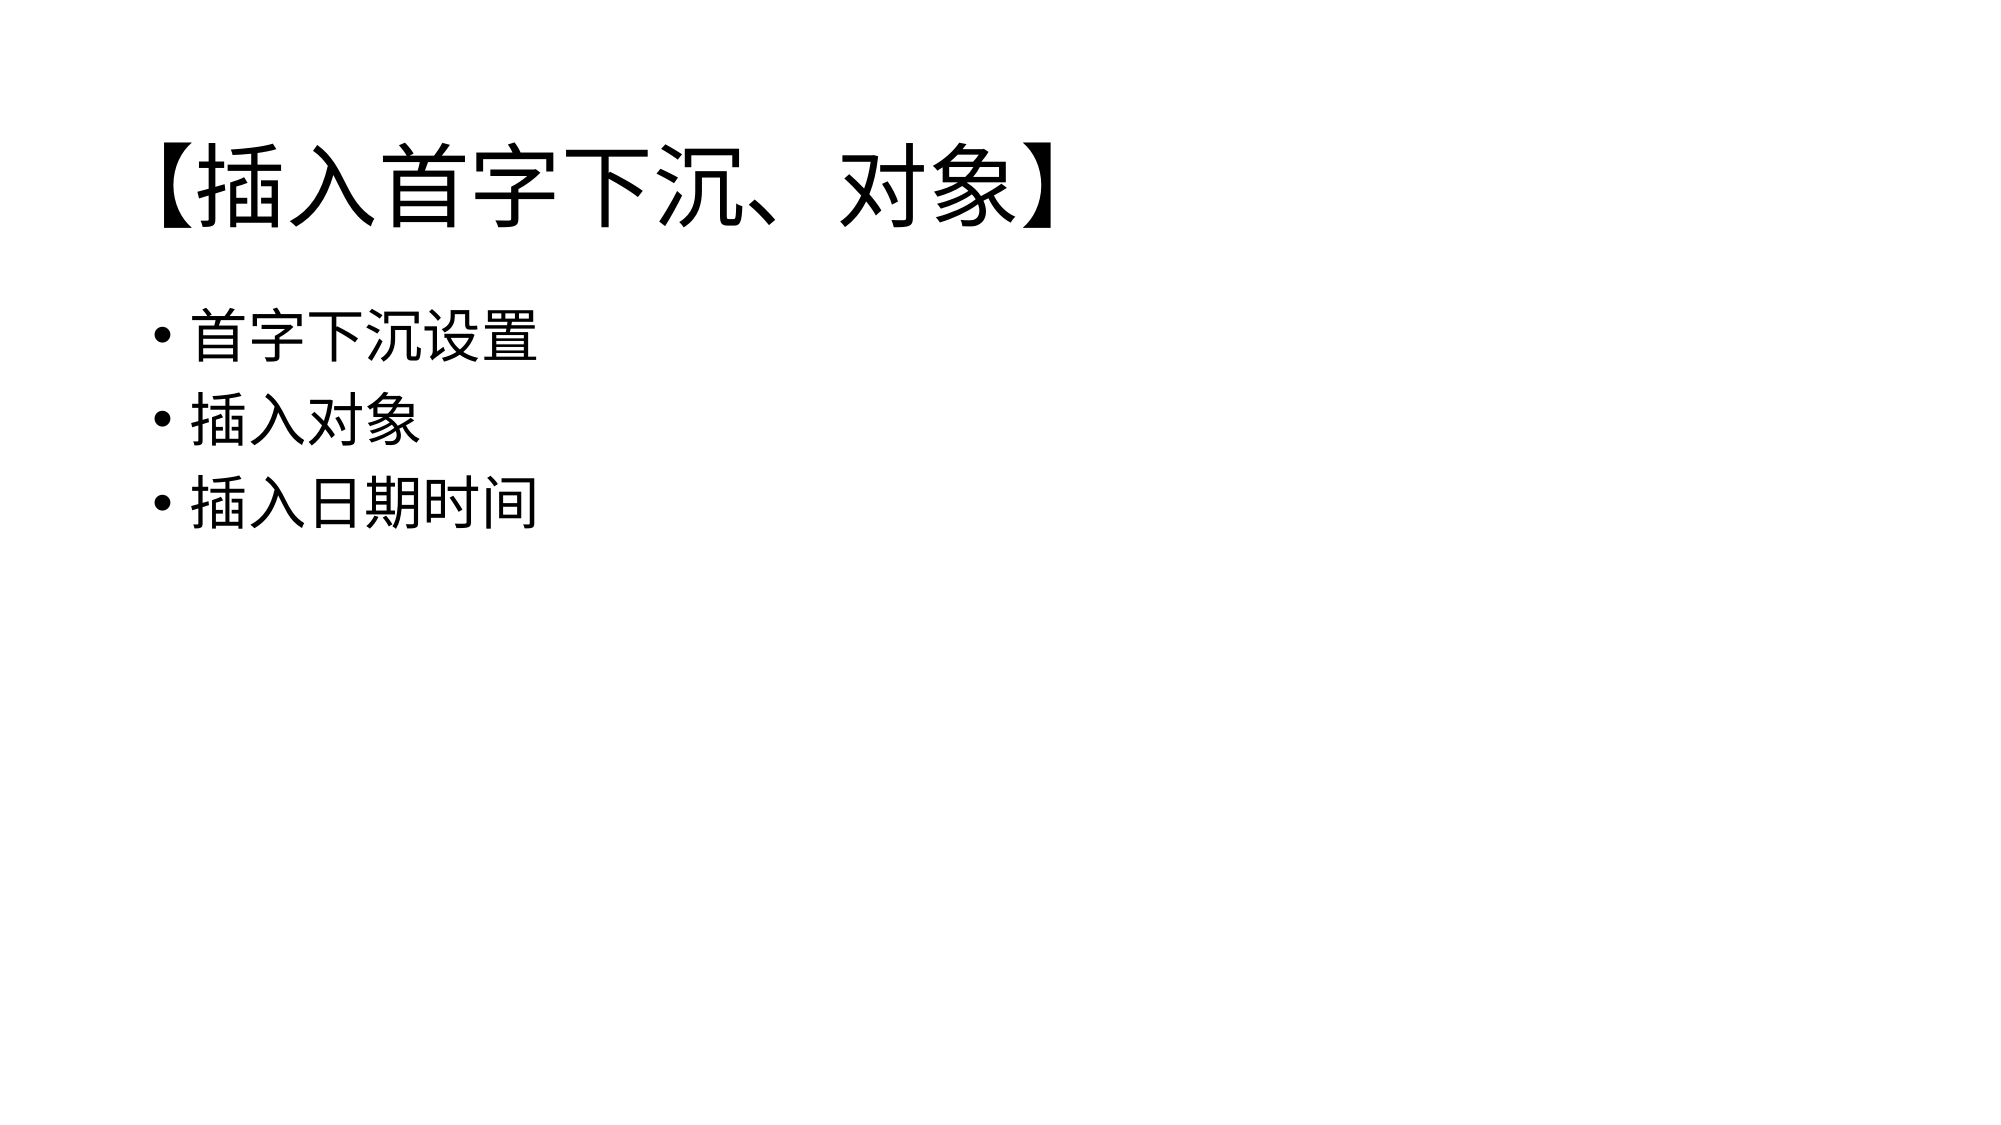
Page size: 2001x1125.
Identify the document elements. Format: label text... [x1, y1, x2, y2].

title 【插入首字下沉、对象】 [88, 81, 1814, 300]
list 首字下沉设置 插入对象 插入日期时间 [137, 299, 1863, 1014]
